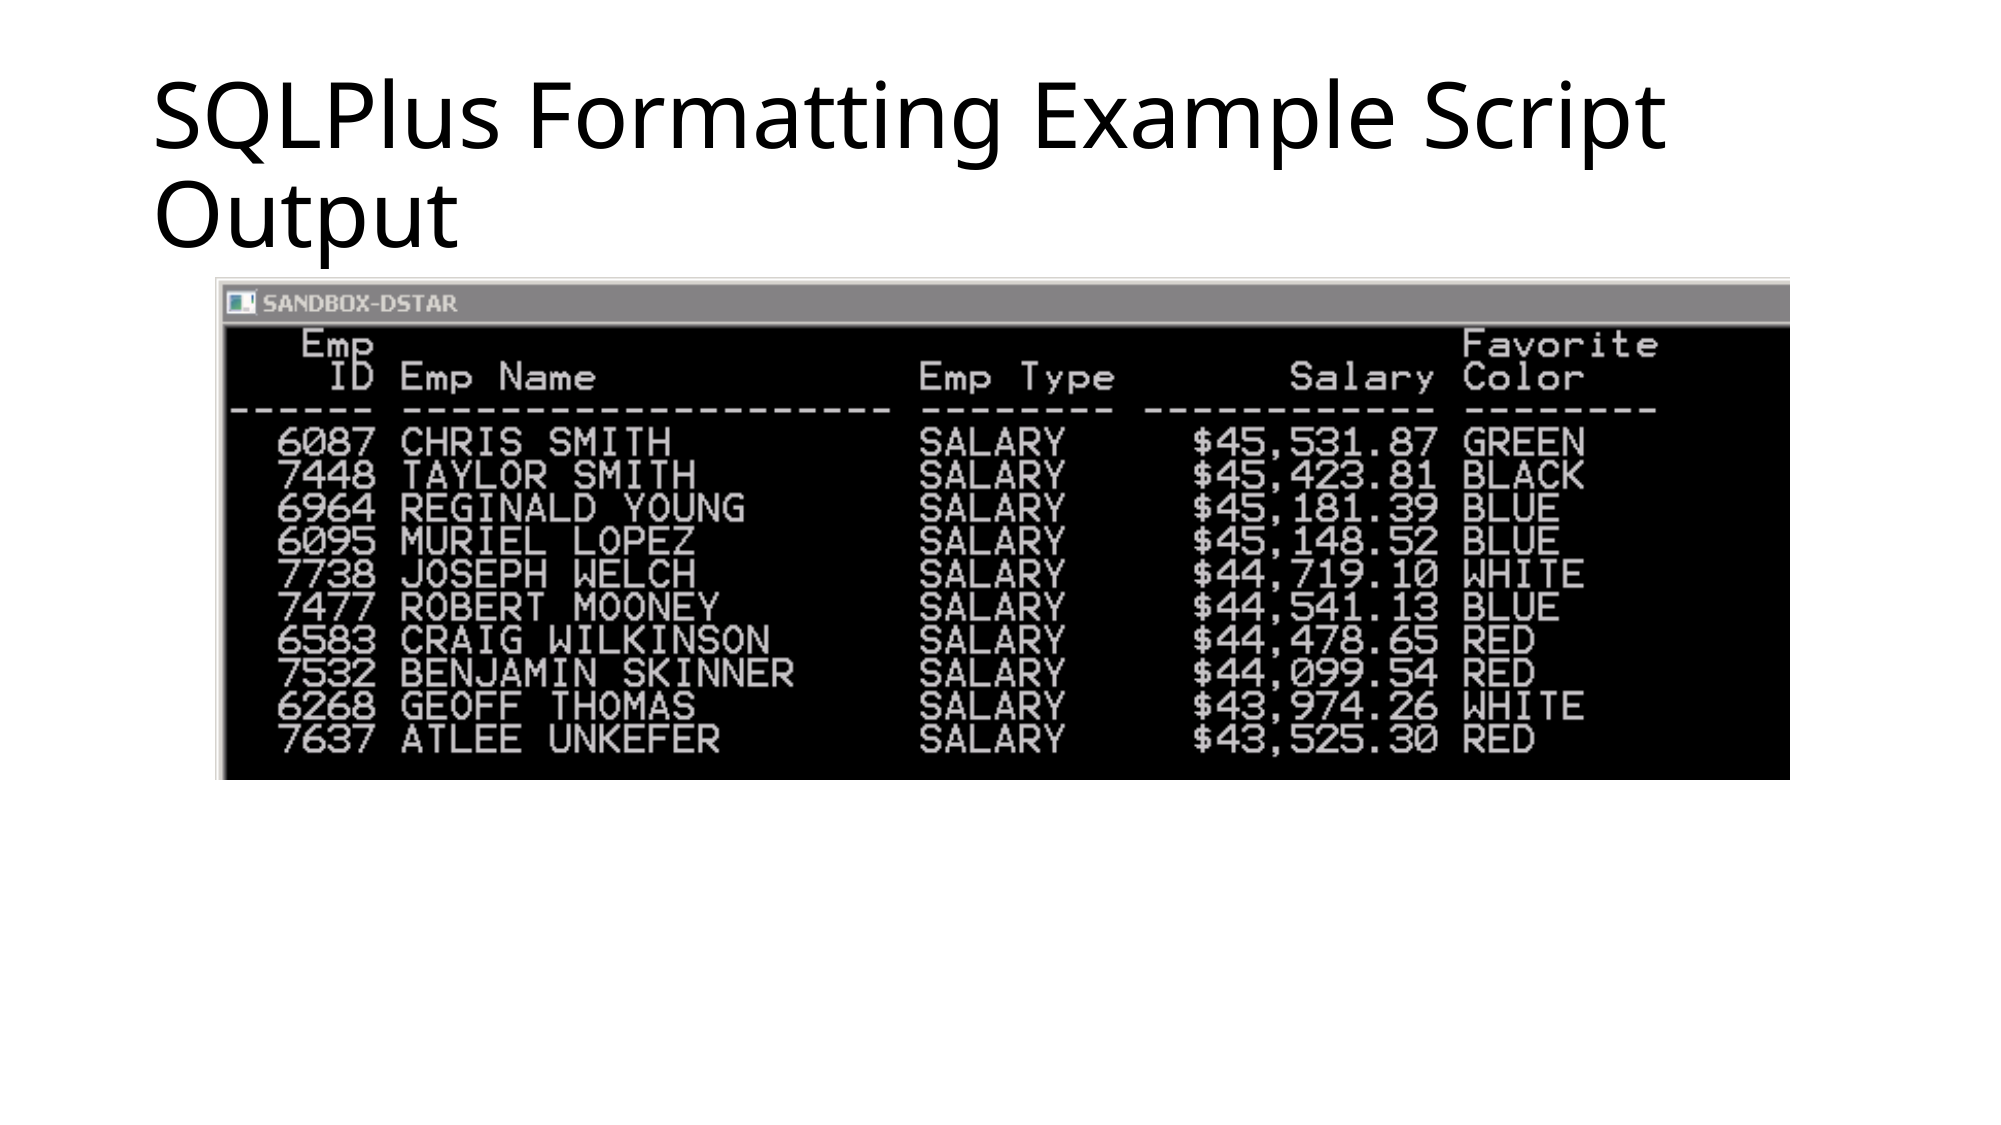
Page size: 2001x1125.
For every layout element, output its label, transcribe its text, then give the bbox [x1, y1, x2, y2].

title SQLPlus Formatting Example Script Output [137, 59, 1863, 278]
picture [215, 277, 1790, 780]
